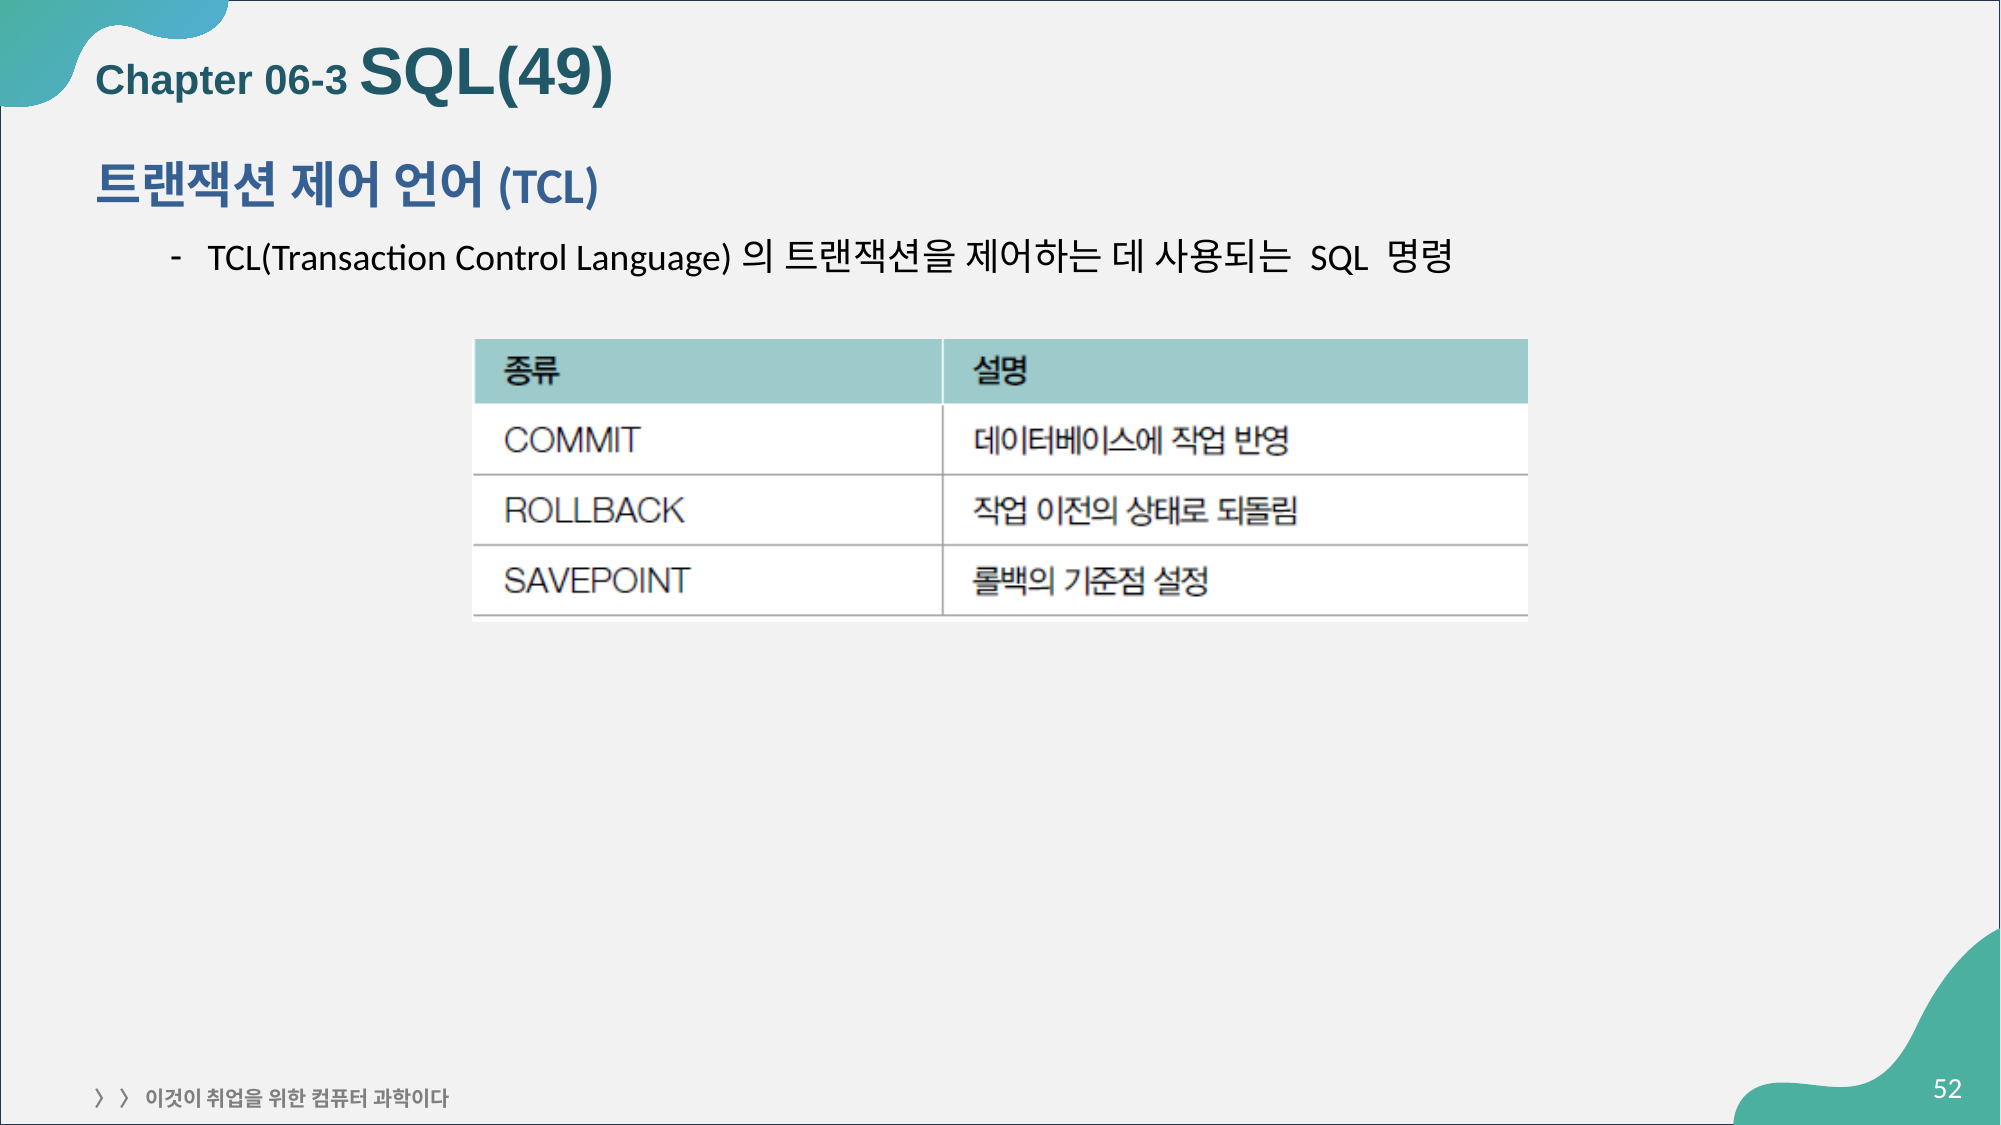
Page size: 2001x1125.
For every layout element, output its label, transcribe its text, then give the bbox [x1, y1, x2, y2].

list 트랜잭션 제어 언어(TCL) TCL(Transaction Control Language)의 트랜잭션을 제어하는 데 사용되는 SQL 명령 [79, 133, 1931, 1035]
footer 〉 〉 이것이 취업을 위한 컴퓨터 과학이다 [79, 1078, 755, 1114]
title Chapter 06-3 SQL(49) [79, 17, 1931, 128]
picture [472, 339, 1528, 623]
slide_number ‹#› [1917, 1061, 1984, 1122]
